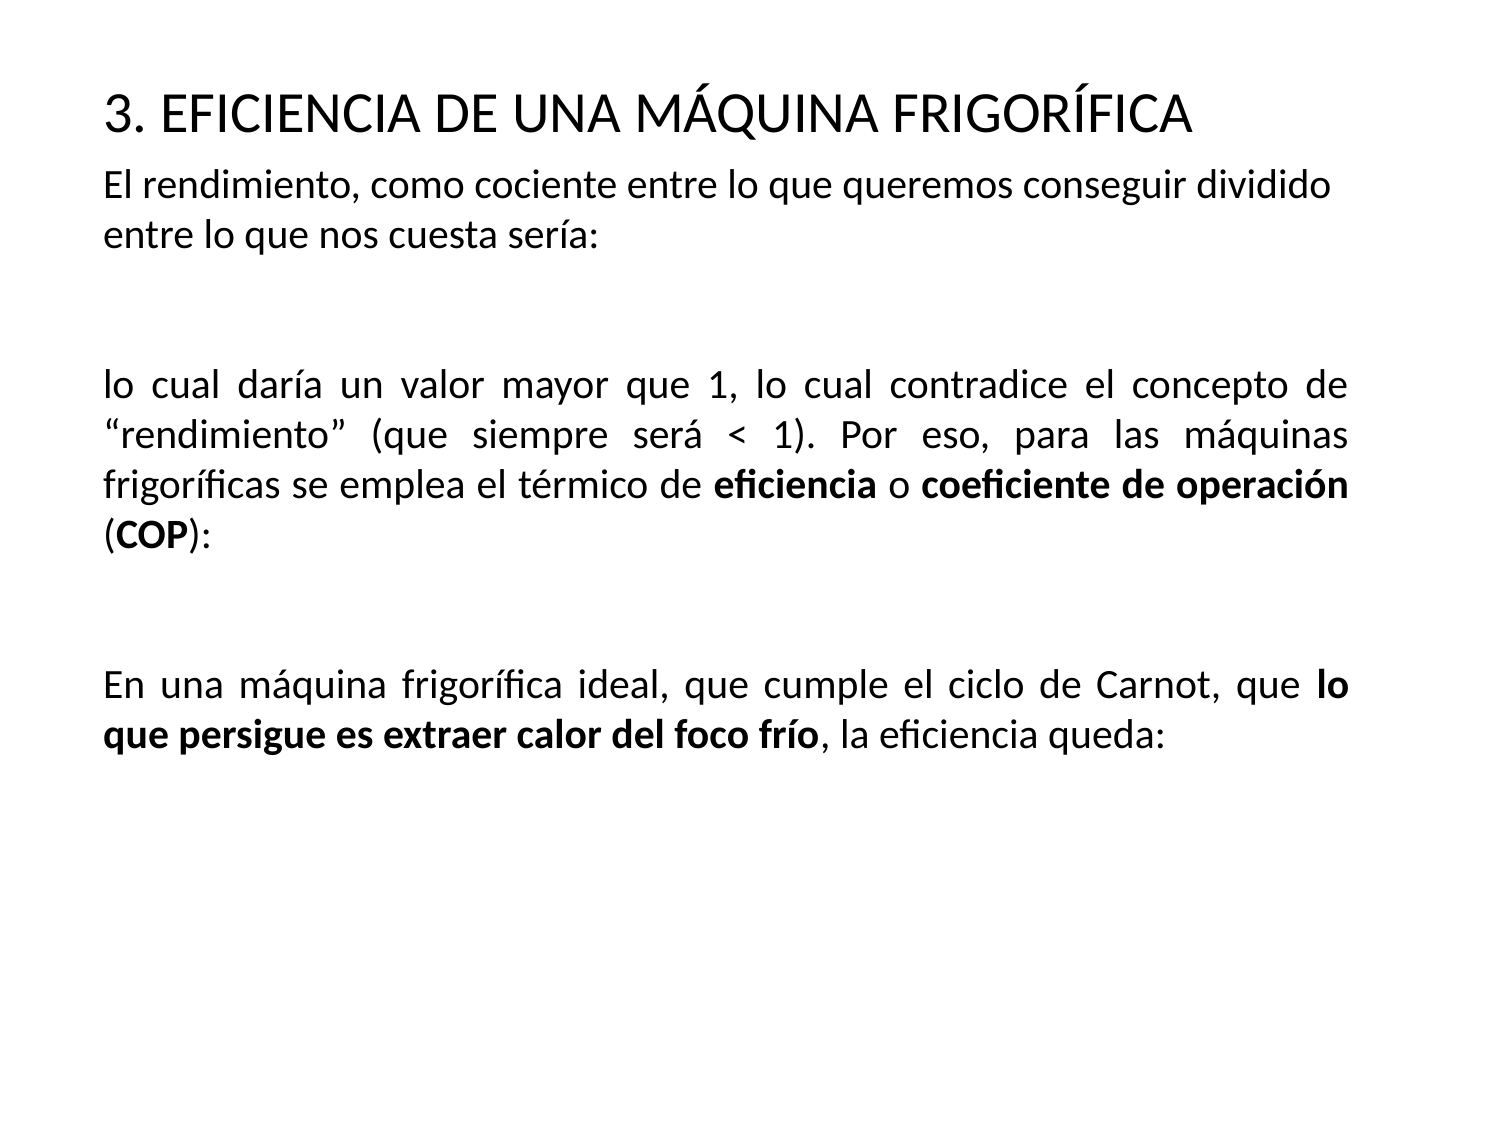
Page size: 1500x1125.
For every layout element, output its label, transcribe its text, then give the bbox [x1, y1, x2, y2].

text_box 3. EFICIENCIA DE UNA MÁQUINA FRIGORÍFICA [88, 66, 1412, 152]
